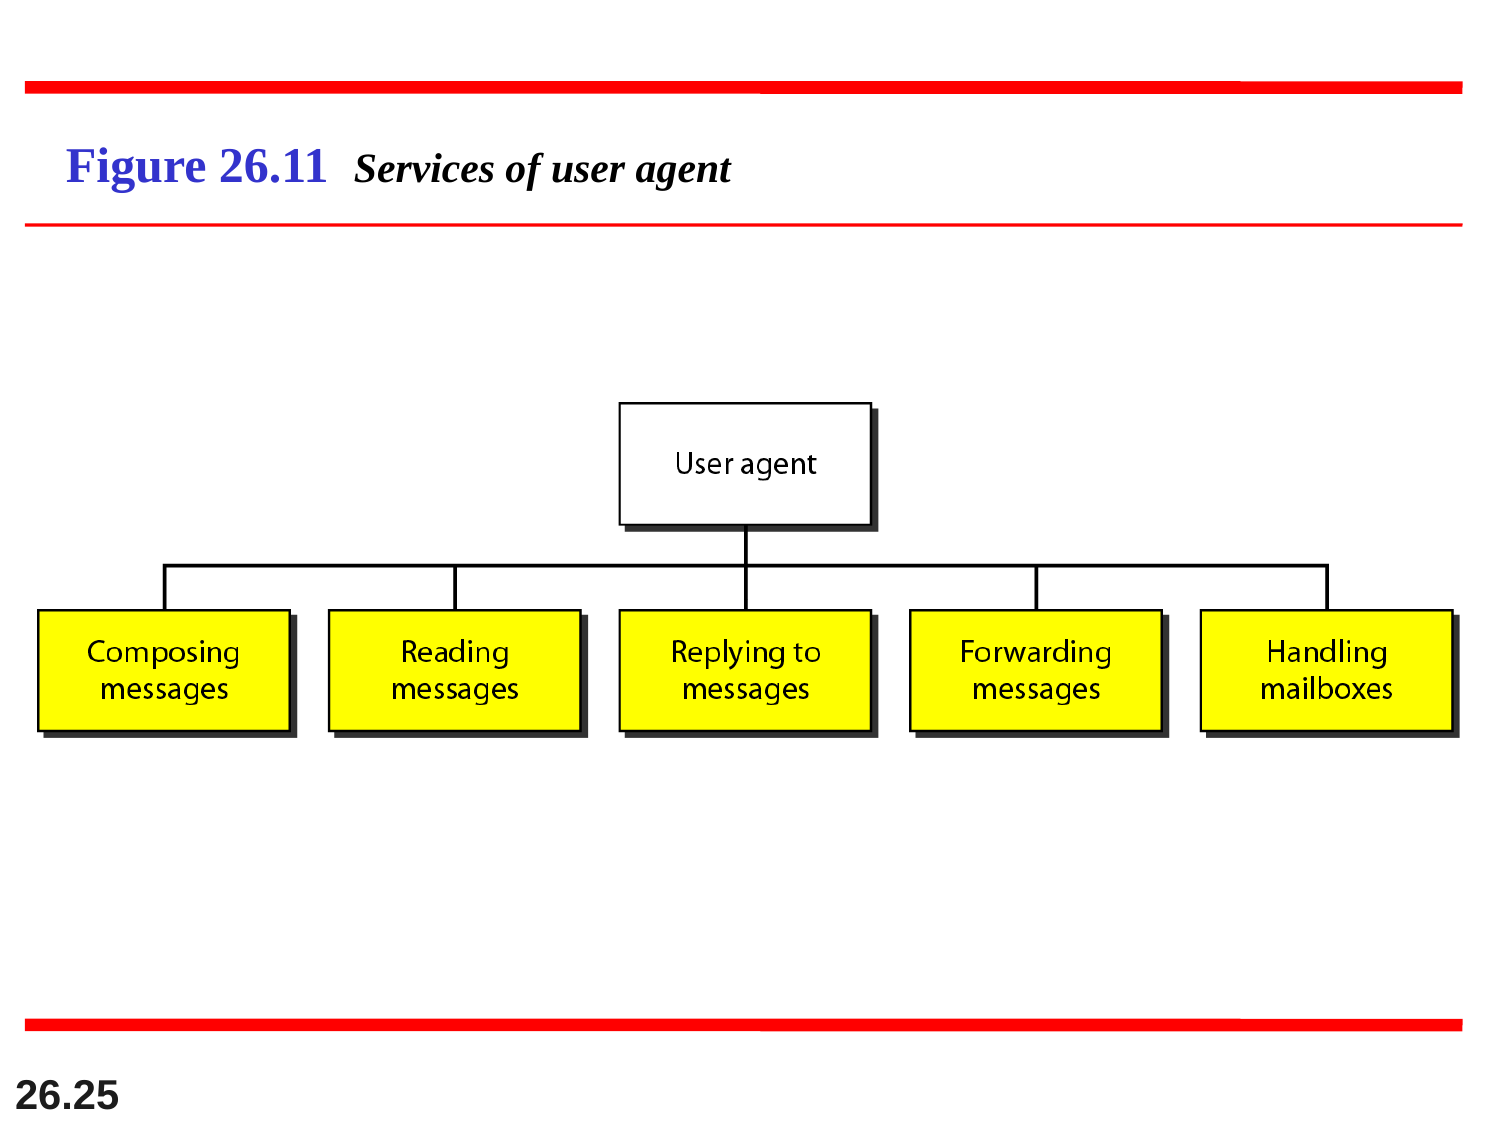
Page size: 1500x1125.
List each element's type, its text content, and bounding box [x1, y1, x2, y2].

text_box Figure 26.11 Services of user agent [51, 124, 747, 200]
slide_number 26.25 [0, 1050, 313, 1125]
picture [37, 402, 1460, 738]
